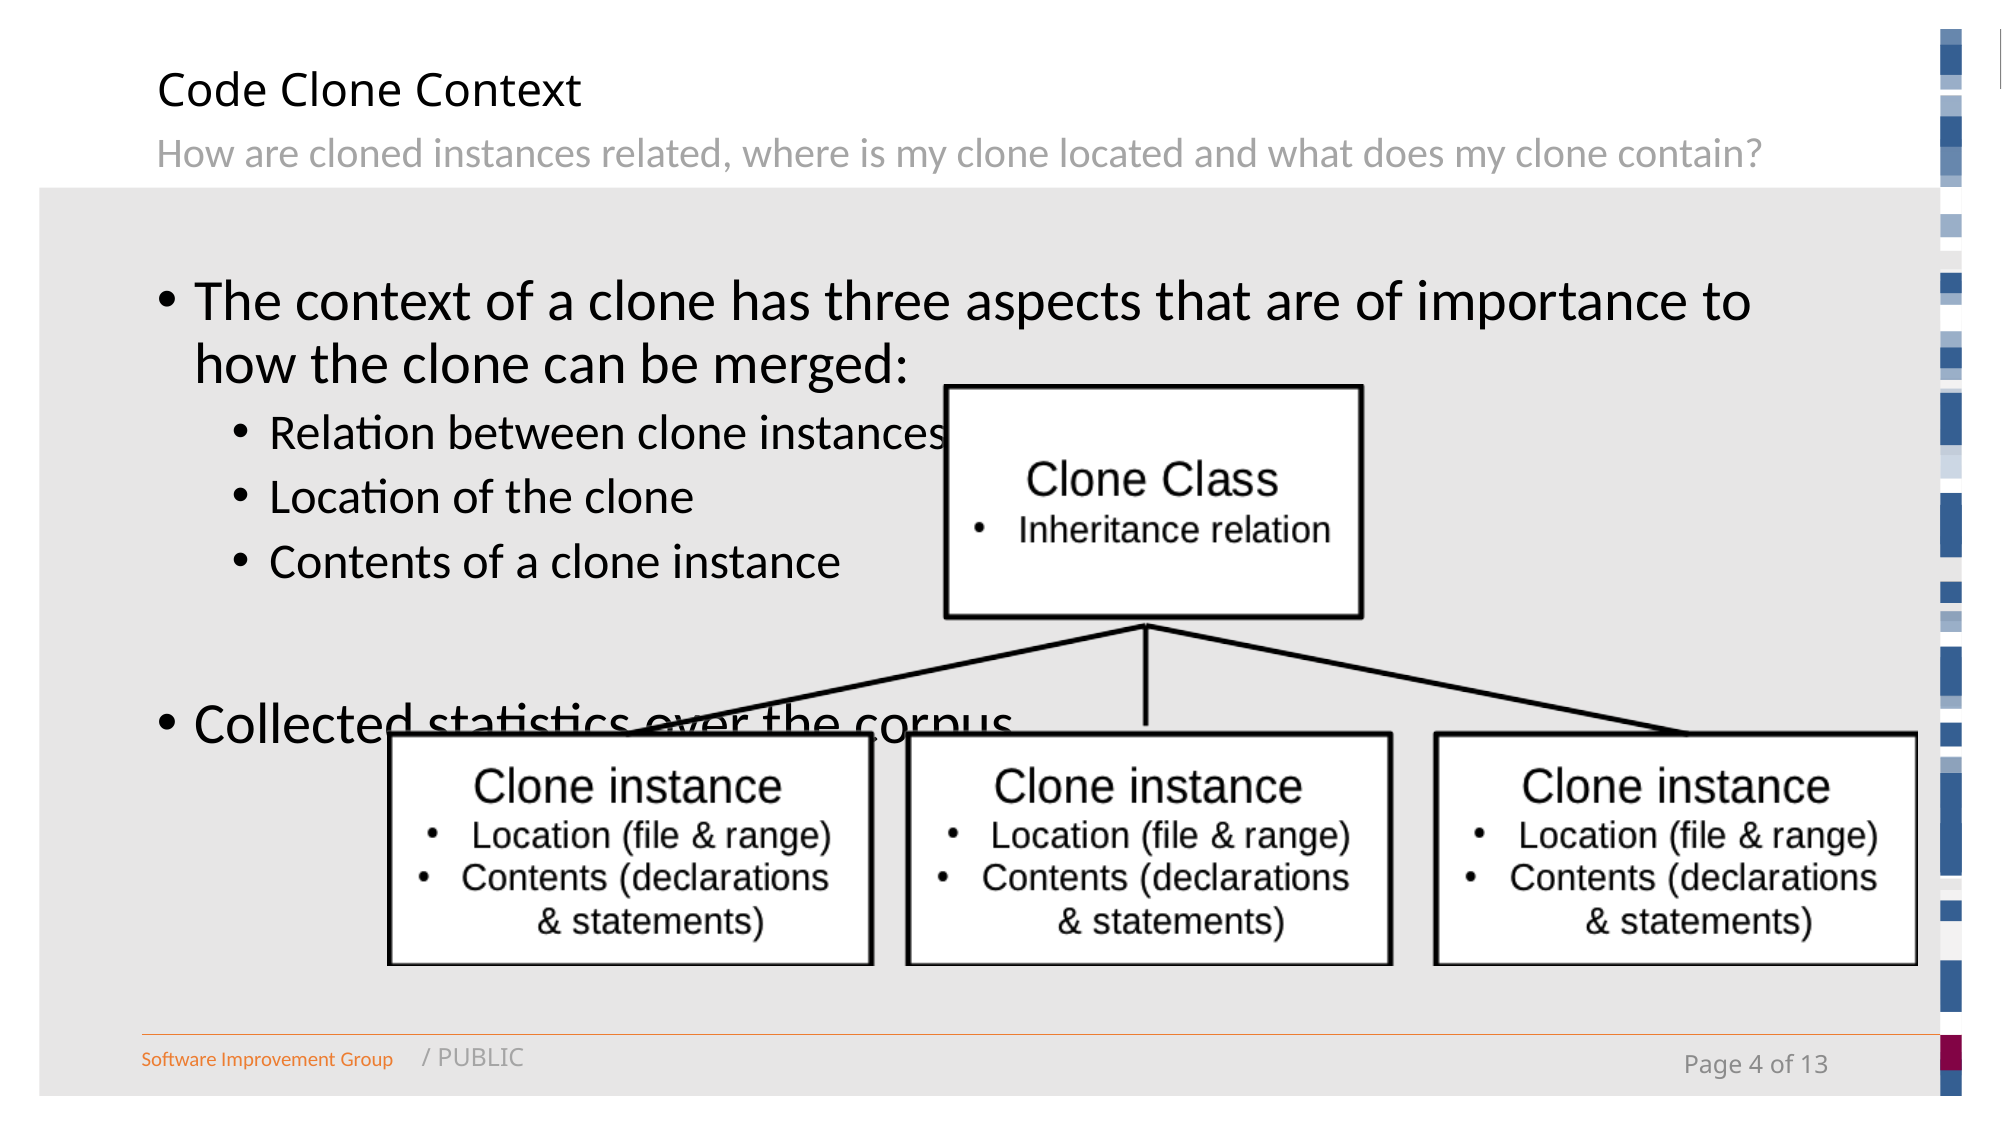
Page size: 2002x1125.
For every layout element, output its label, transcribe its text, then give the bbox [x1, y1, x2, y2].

slide_number Page 4 of 13 [1447, 1045, 1844, 1087]
title Code Clone Context [141, 59, 1844, 124]
list How are cloned instances related, where is my clone located and what does my clone contain? [141, 124, 1844, 189]
picture [387, 384, 1918, 966]
picture [1940, 29, 1962, 1096]
list The context of a clone has three aspects that are of importance to how the clone can be merged: Relation between clone instances Location of the clone Contents of a clone instance Collected statistics over the corpus [141, 262, 1844, 1001]
